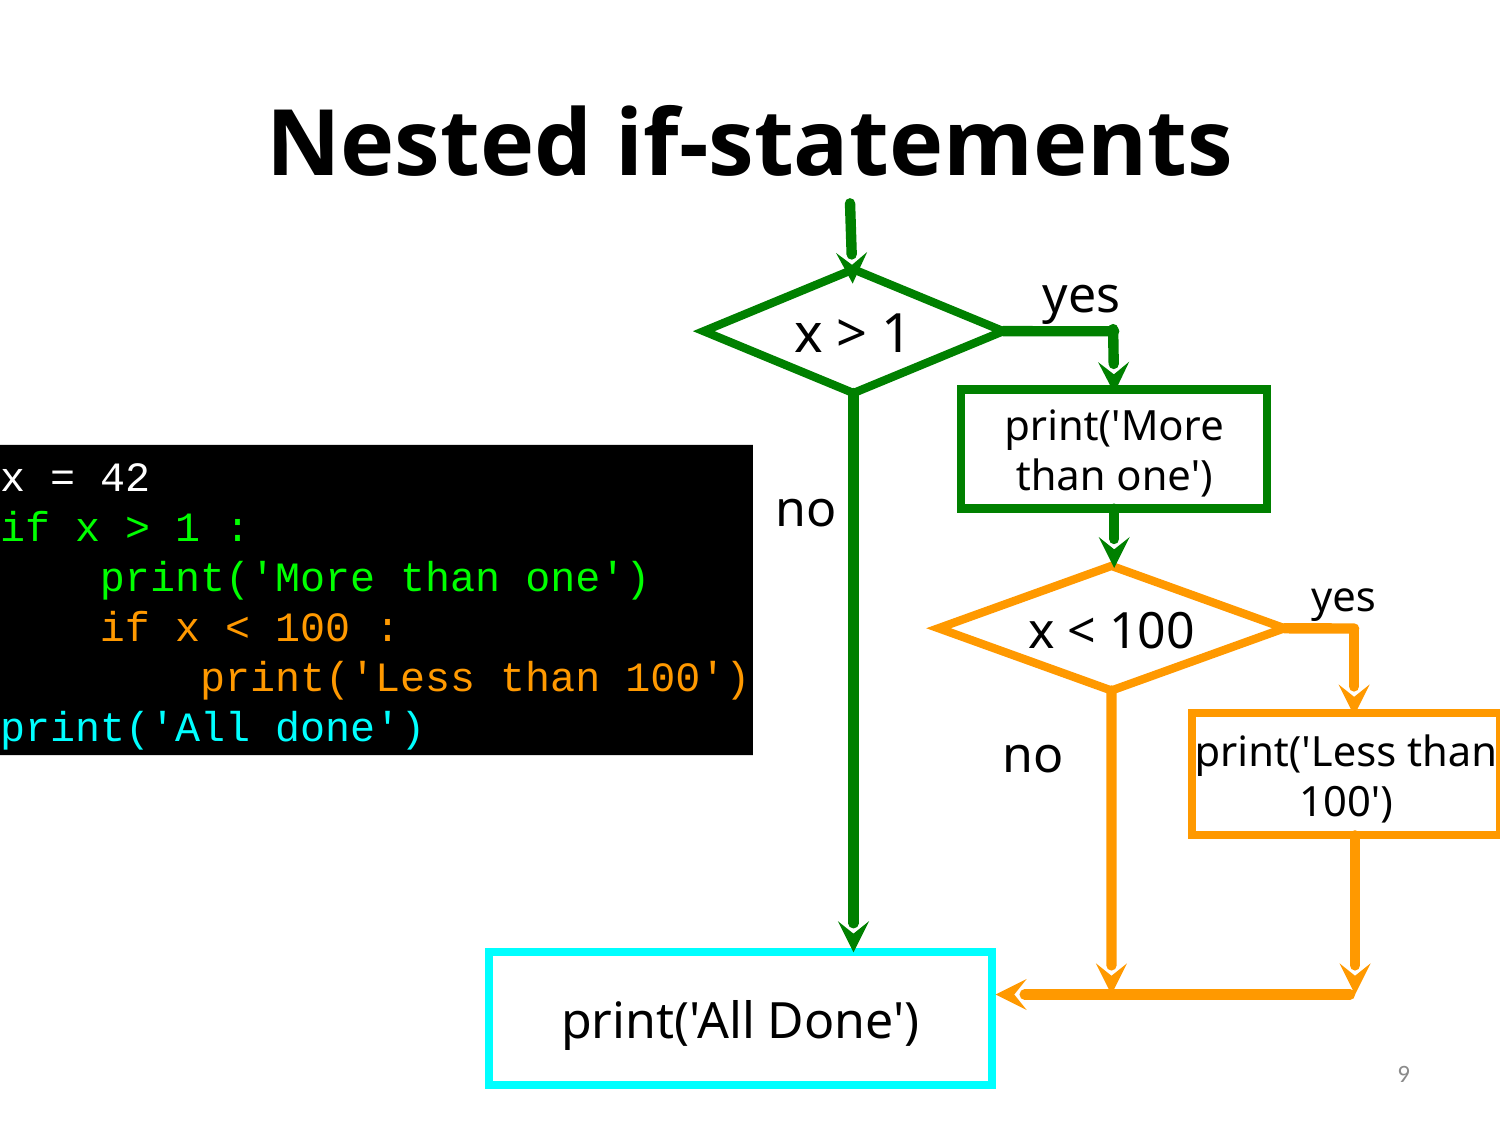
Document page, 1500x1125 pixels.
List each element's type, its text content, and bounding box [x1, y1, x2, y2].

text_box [849, 203, 853, 284]
text_box x < 100 [938, 566, 1279, 689]
text_box x = 42 if x > 1 : print('More than one') if x < 100 : print('Less than 100') print('All done') [0, 444, 753, 756]
text_box no [988, 727, 1078, 777]
slide_number 9 [1074, 1042, 1425, 1103]
text_box print('More than one') [961, 389, 1268, 509]
text_box yes [1033, 260, 1131, 326]
title Nested if-statements [75, 45, 1425, 233]
text_box yes [1299, 561, 1387, 629]
text_box print('Less than 100') [1192, 713, 1500, 836]
text_box x > 1 [703, 271, 998, 391]
text_box no [773, 477, 839, 536]
text_box print('All Done') [489, 952, 992, 1085]
